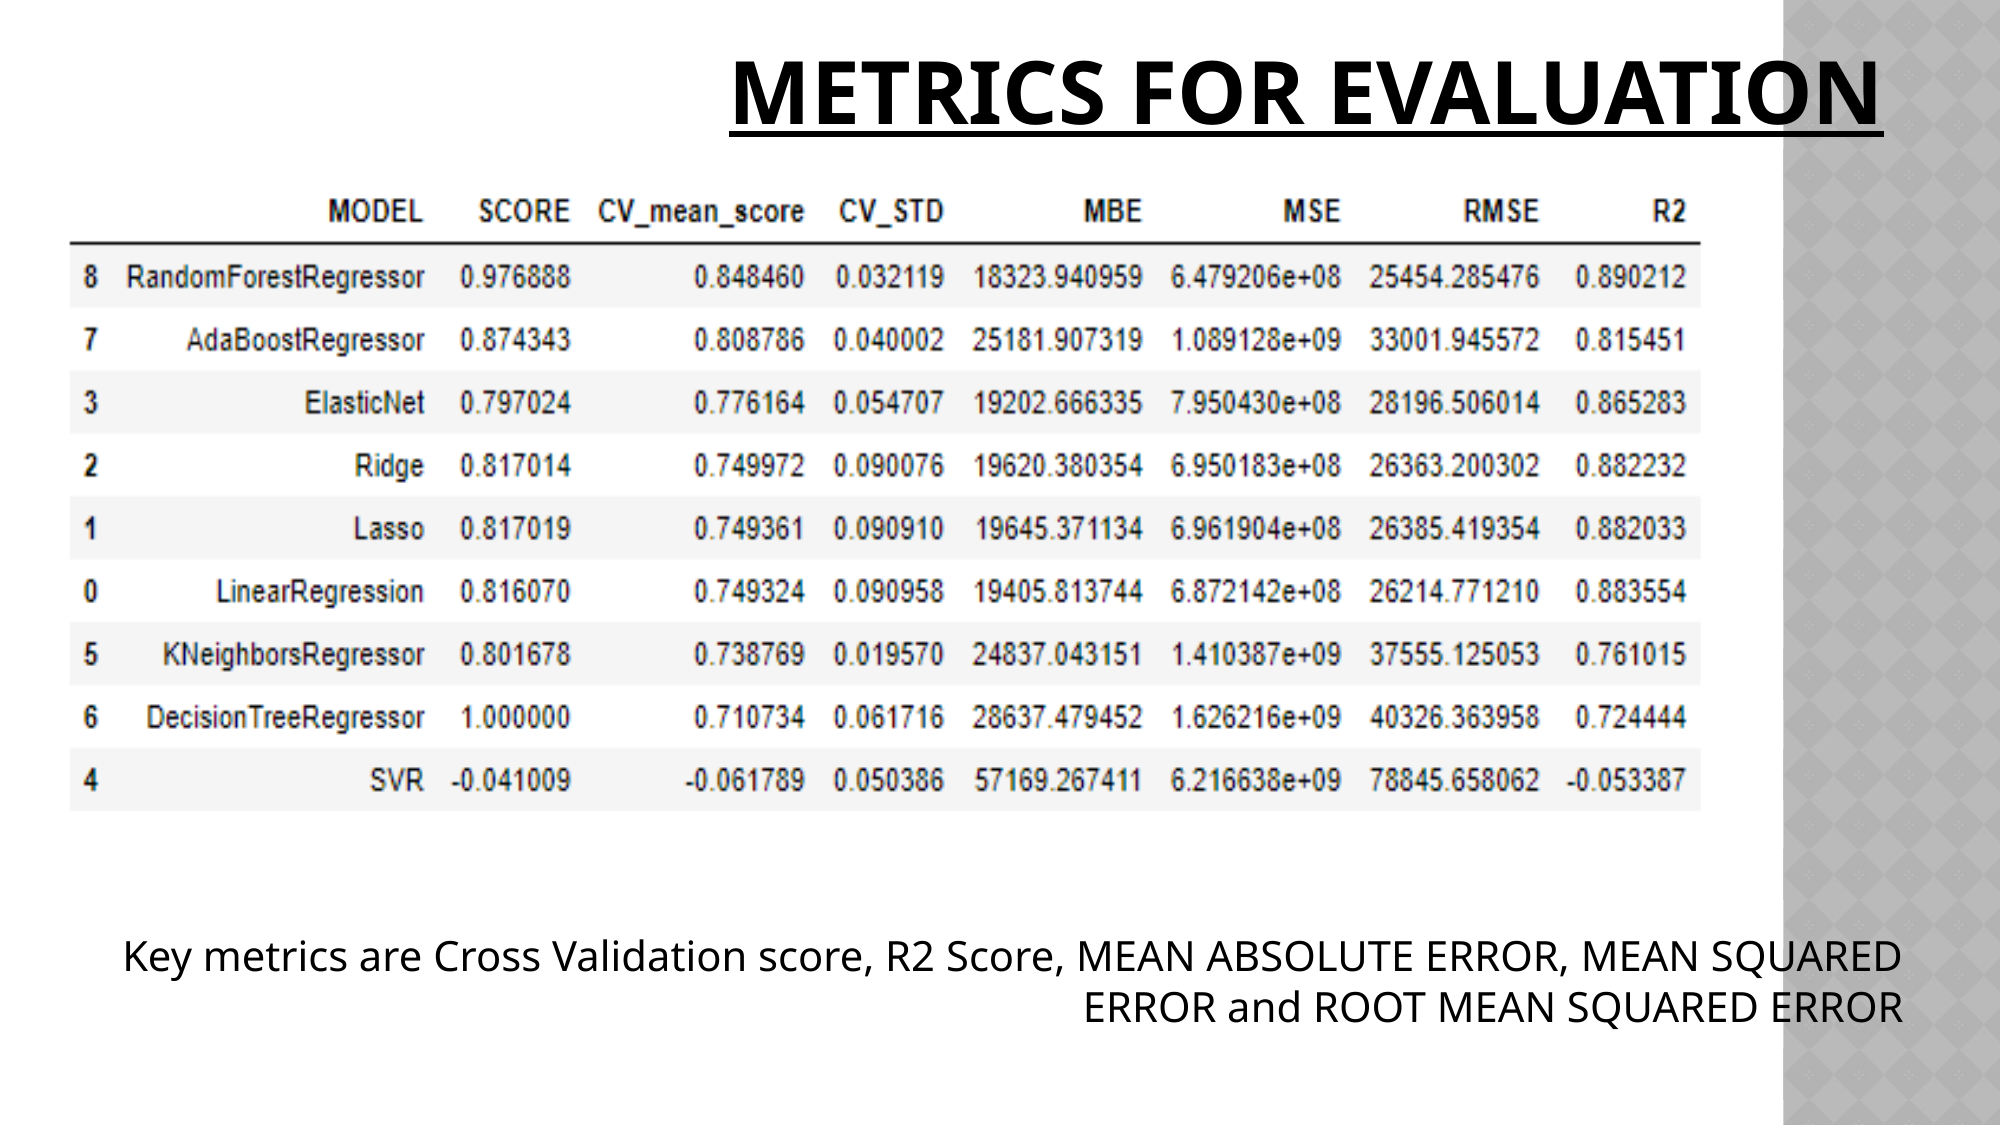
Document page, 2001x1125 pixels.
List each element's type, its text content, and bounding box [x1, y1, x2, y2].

title Metrics for Evaluation [54, 36, 1892, 200]
list Key metrics are Cross Validation score, R2 Score, MEAN ABSOLUTE ERROR, MEAN SQUARED ERROR and ROOT MEAN SQUARED ERROR [81, 857, 1919, 1038]
picture [54, 176, 1739, 849]
